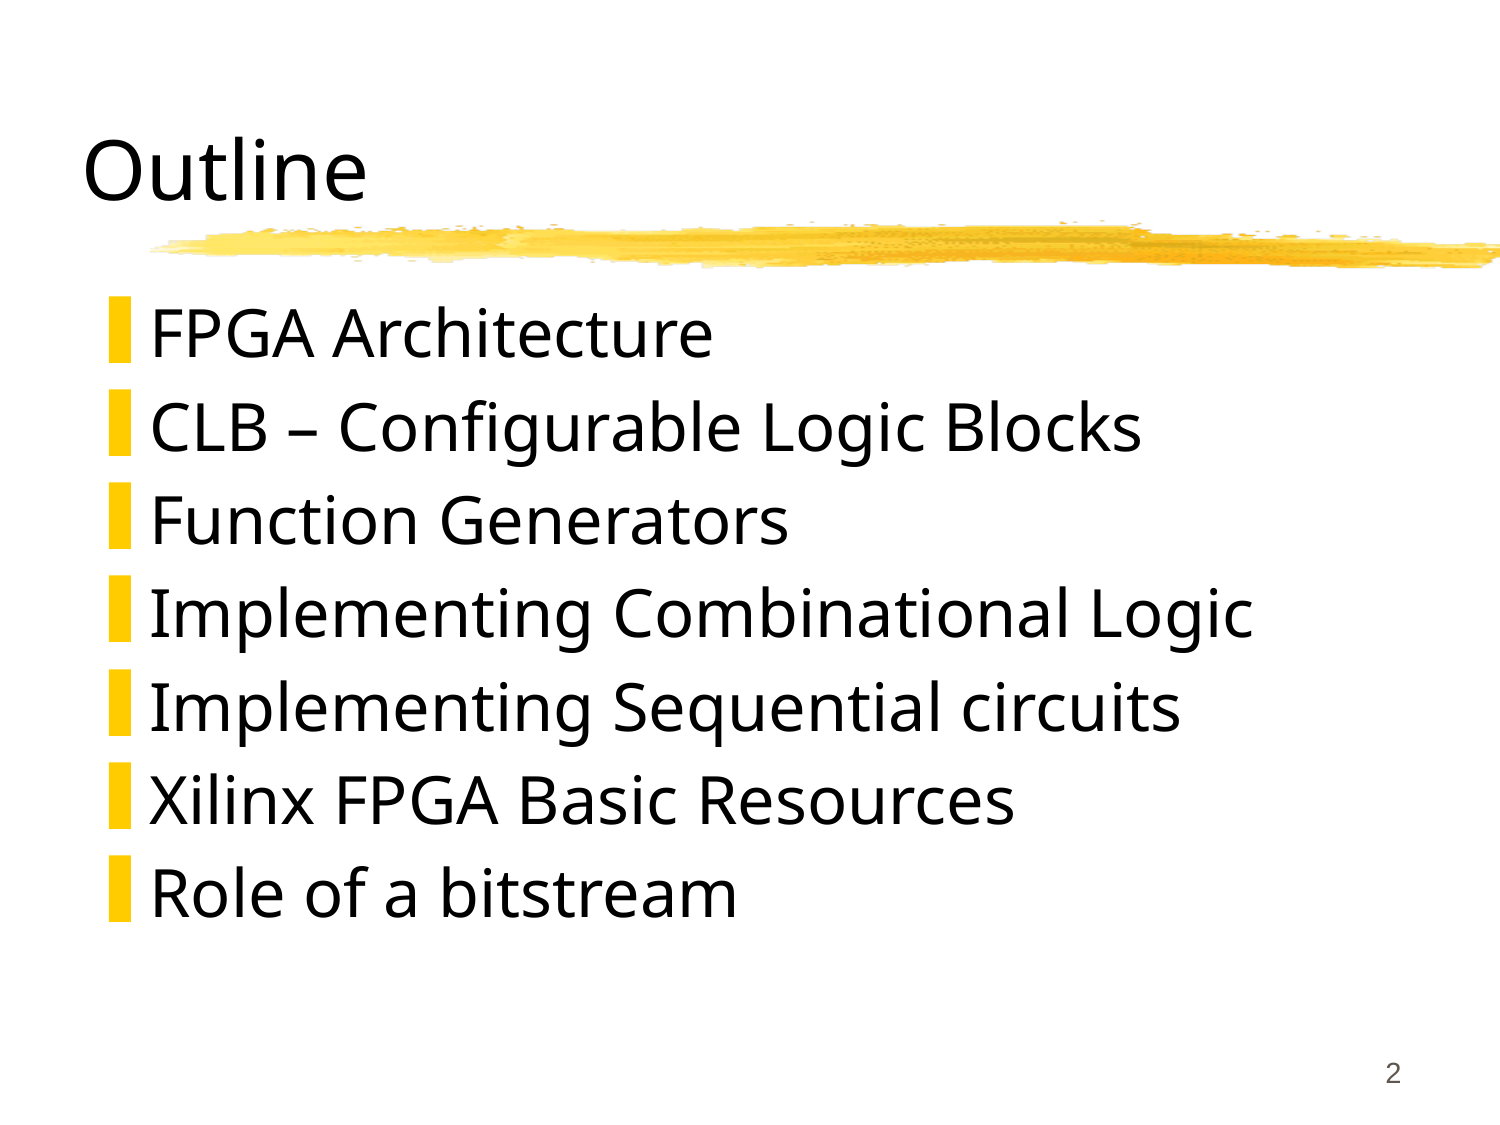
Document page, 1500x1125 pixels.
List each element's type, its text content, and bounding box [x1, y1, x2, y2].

slide_number 2 [1103, 1021, 1417, 1098]
list FPGA Architecture CLB – Configurable Logic Blocks Function Generators Implementing Combinational Logic Implementing Sequential circuits Xilinx FPGA Basic Resources Role of a bitstream [77, 283, 1420, 969]
title Outline [66, 37, 1342, 226]
picture [150, 215, 1500, 279]
